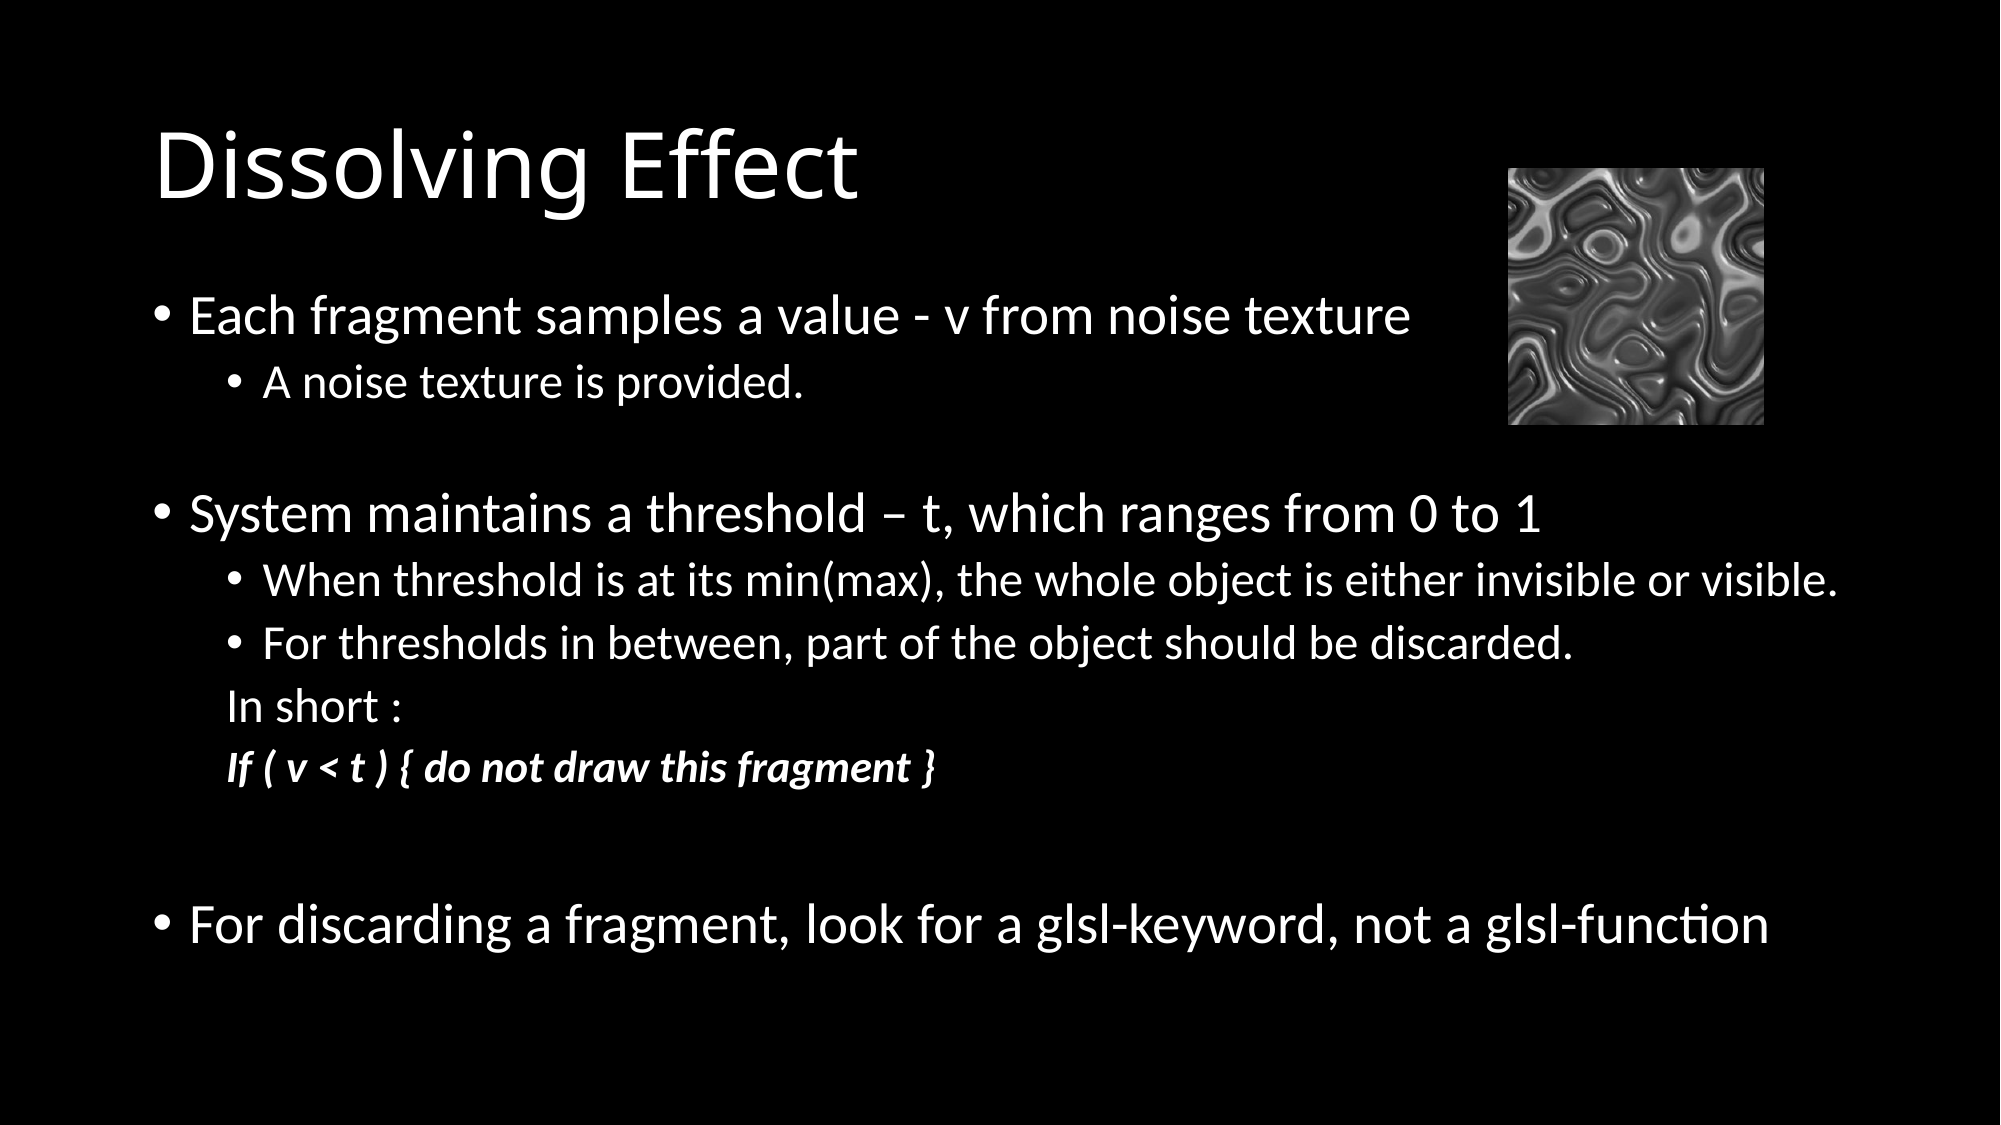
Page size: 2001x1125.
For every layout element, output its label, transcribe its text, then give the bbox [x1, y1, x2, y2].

list Each fragment samples a value - v from noise texture A noise texture is provided. System maintains a threshold – t, which ranges from 0 to 1 When threshold is at its min(max), the whole object is either invisible or visible. For thresholds in between, part of the object should be discarded. In short : If ( v < t ) { do not draw this fragment } For discarding a fragment, look for a glsl-keyword, not a glsl-function [137, 277, 1863, 1014]
picture [1508, 168, 1764, 425]
title Dissolving Effect [137, 59, 1863, 277]
